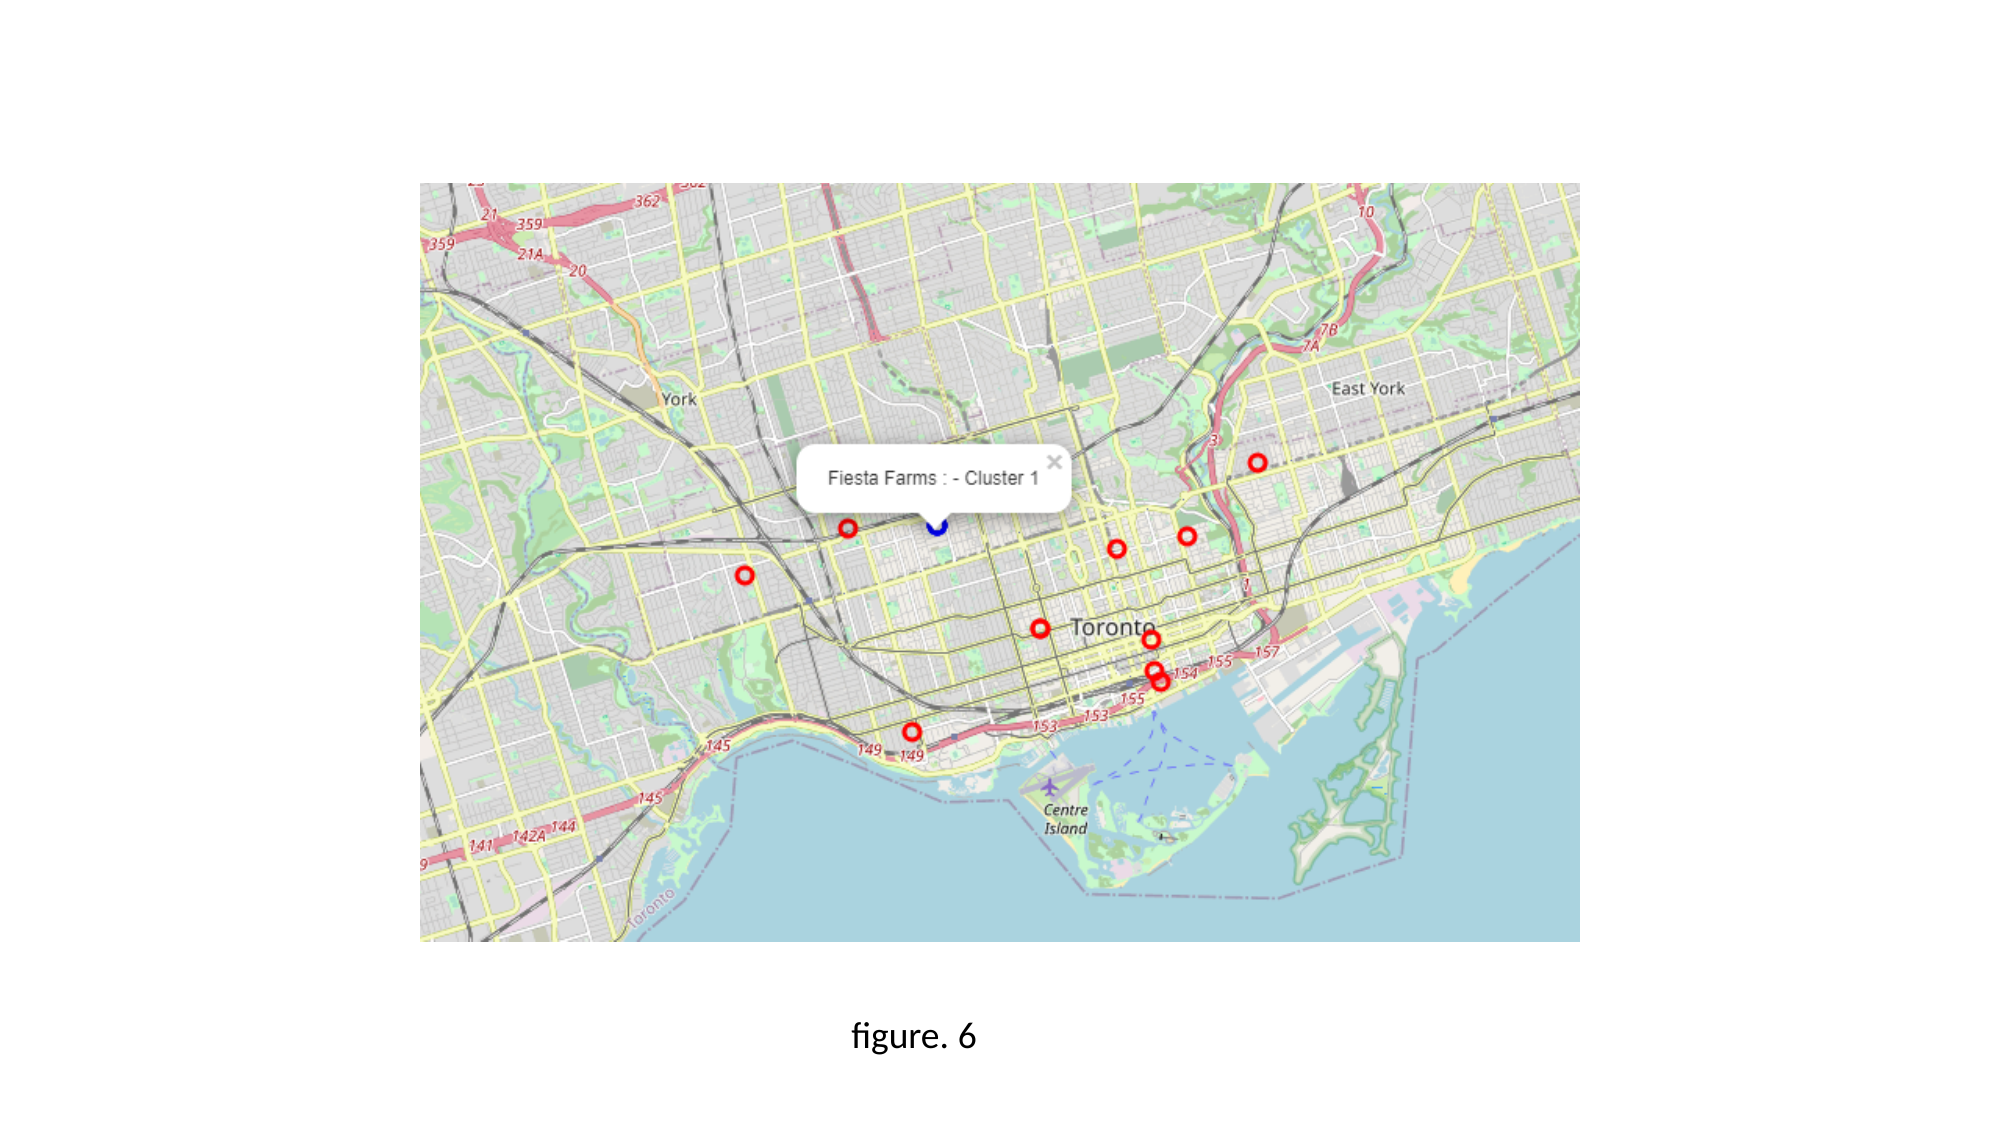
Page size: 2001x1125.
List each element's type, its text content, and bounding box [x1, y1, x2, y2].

picture [420, 183, 1580, 942]
text_box figure. 6 [836, 1004, 1379, 1064]
